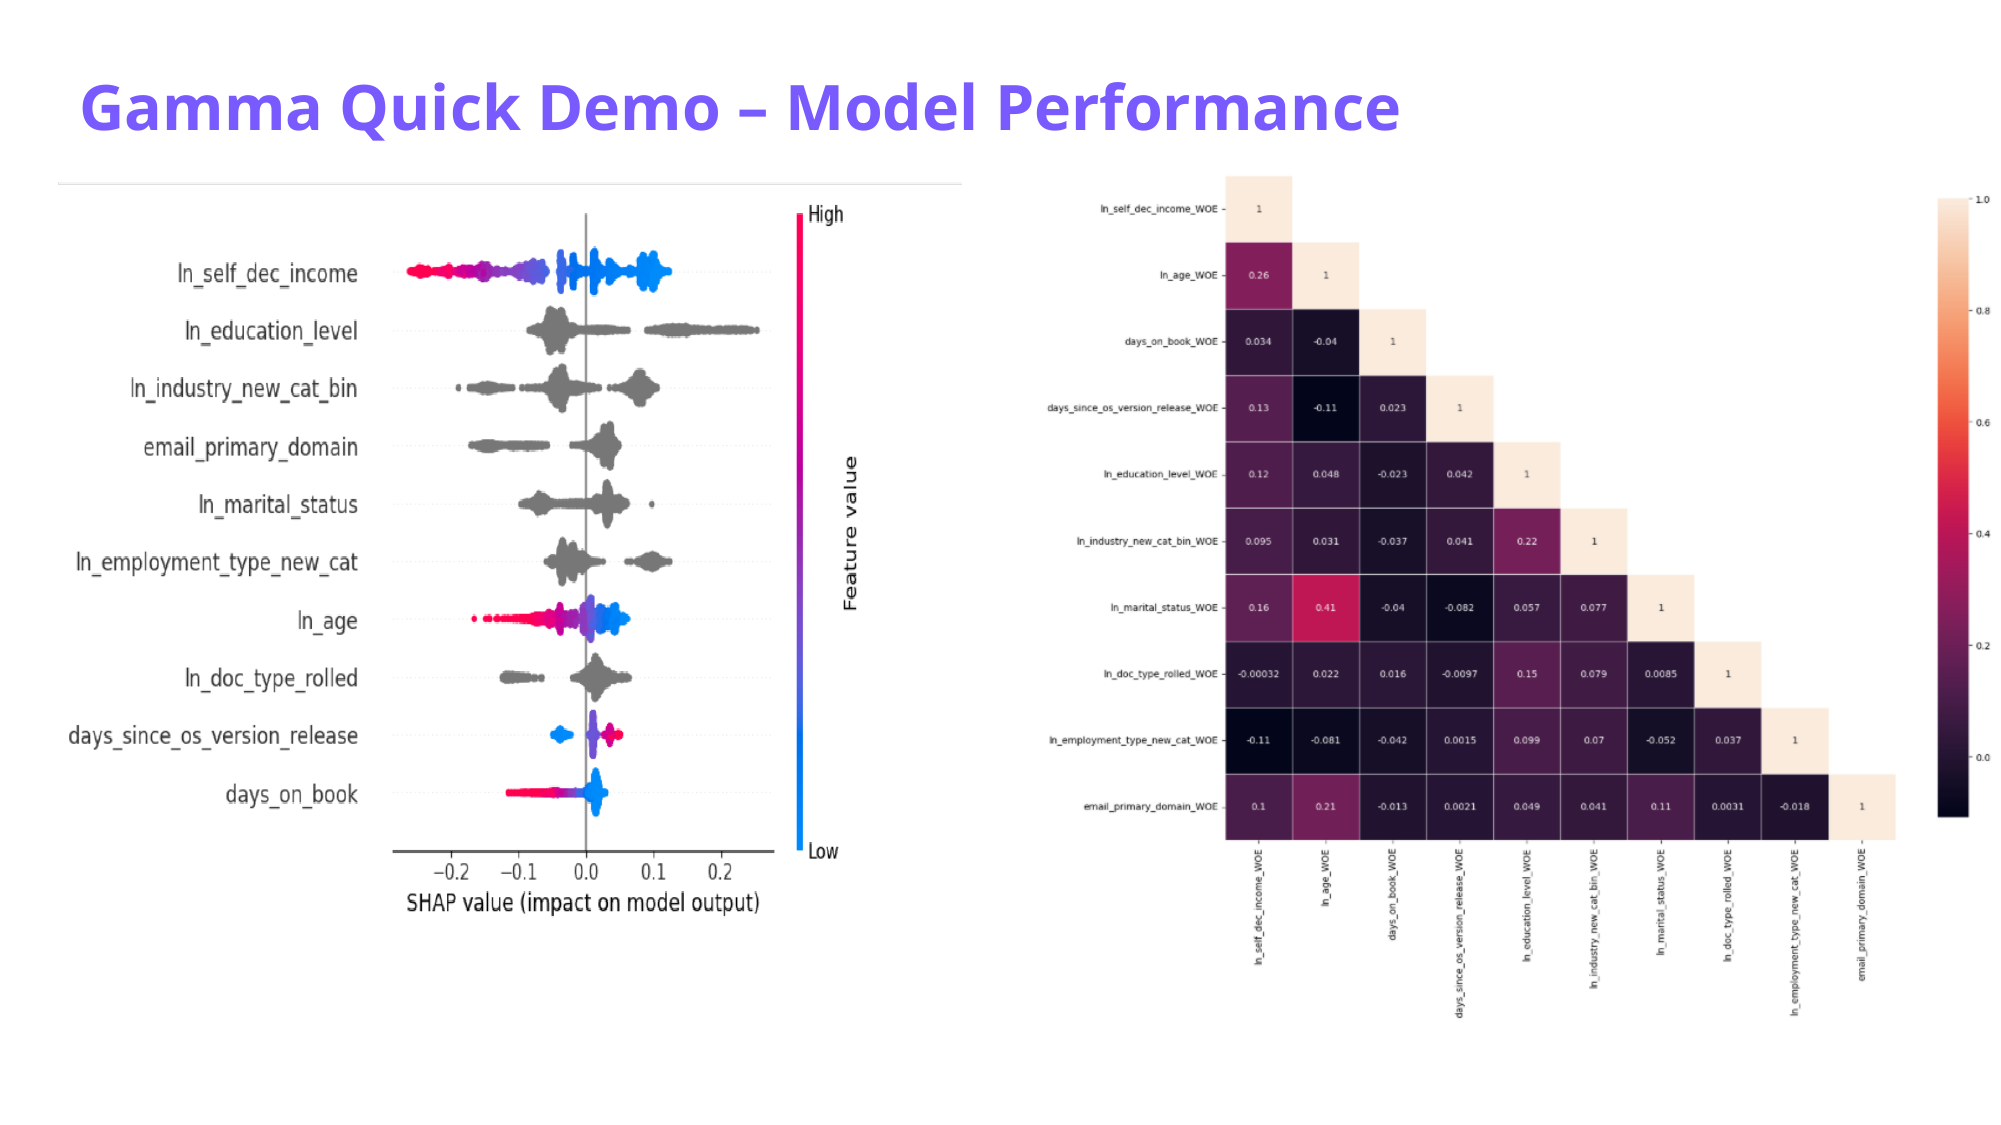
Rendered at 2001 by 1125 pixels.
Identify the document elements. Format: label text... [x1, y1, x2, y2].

title Gamma Quick Demo – Model Performance [64, 37, 1488, 183]
picture [999, 165, 2000, 1026]
picture [43, 182, 963, 942]
